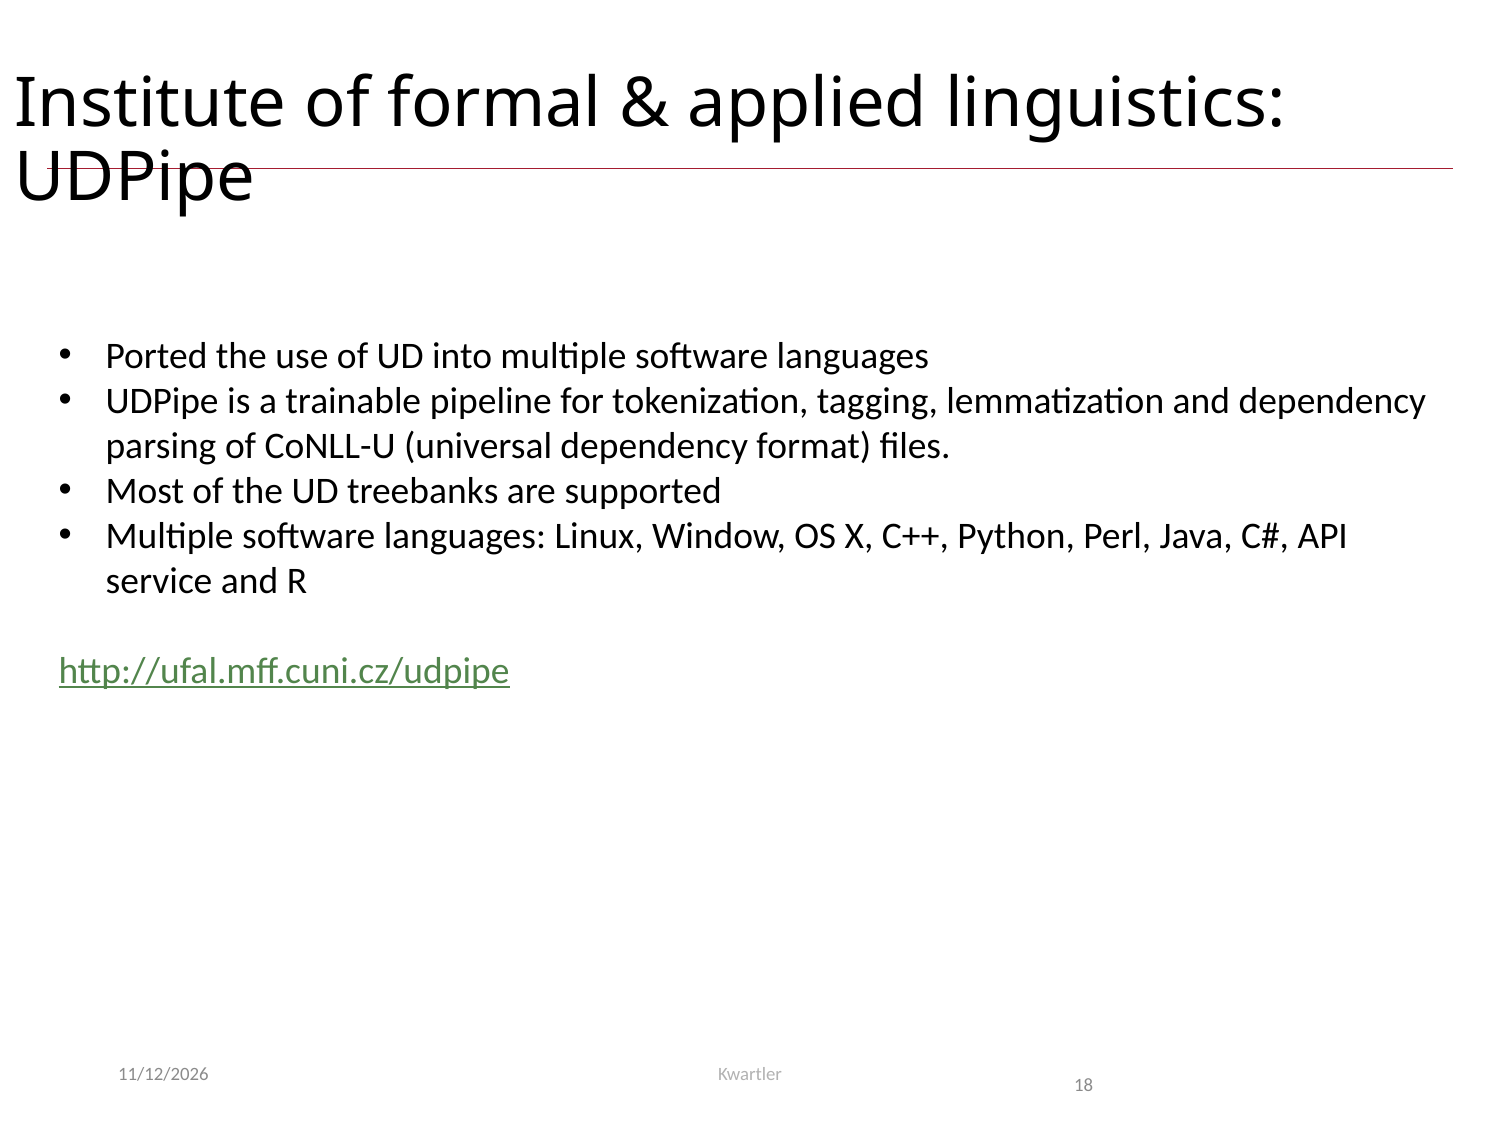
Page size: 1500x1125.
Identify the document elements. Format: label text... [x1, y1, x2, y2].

footer Kwartler [496, 1042, 1004, 1103]
title Institute of formal & applied linguistics: UDPipe [0, 59, 1397, 157]
slide_number 18 [1059, 1042, 1200, 1103]
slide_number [103, 1042, 441, 1103]
text_box Ported the use of UD into multiple software languages UDPipe is a trainable pipeline for tokenization, tagging, lemmatization and dependency parsing of CoNLL-U (universal dependency format) files. Most of the UD treebanks are supported Multiple software languages: Linux, Window, OS X, C++, Python, Perl, Java, C#, API service and R http://ufal.mff.cuni.cz/udpipe [43, 323, 1464, 743]
